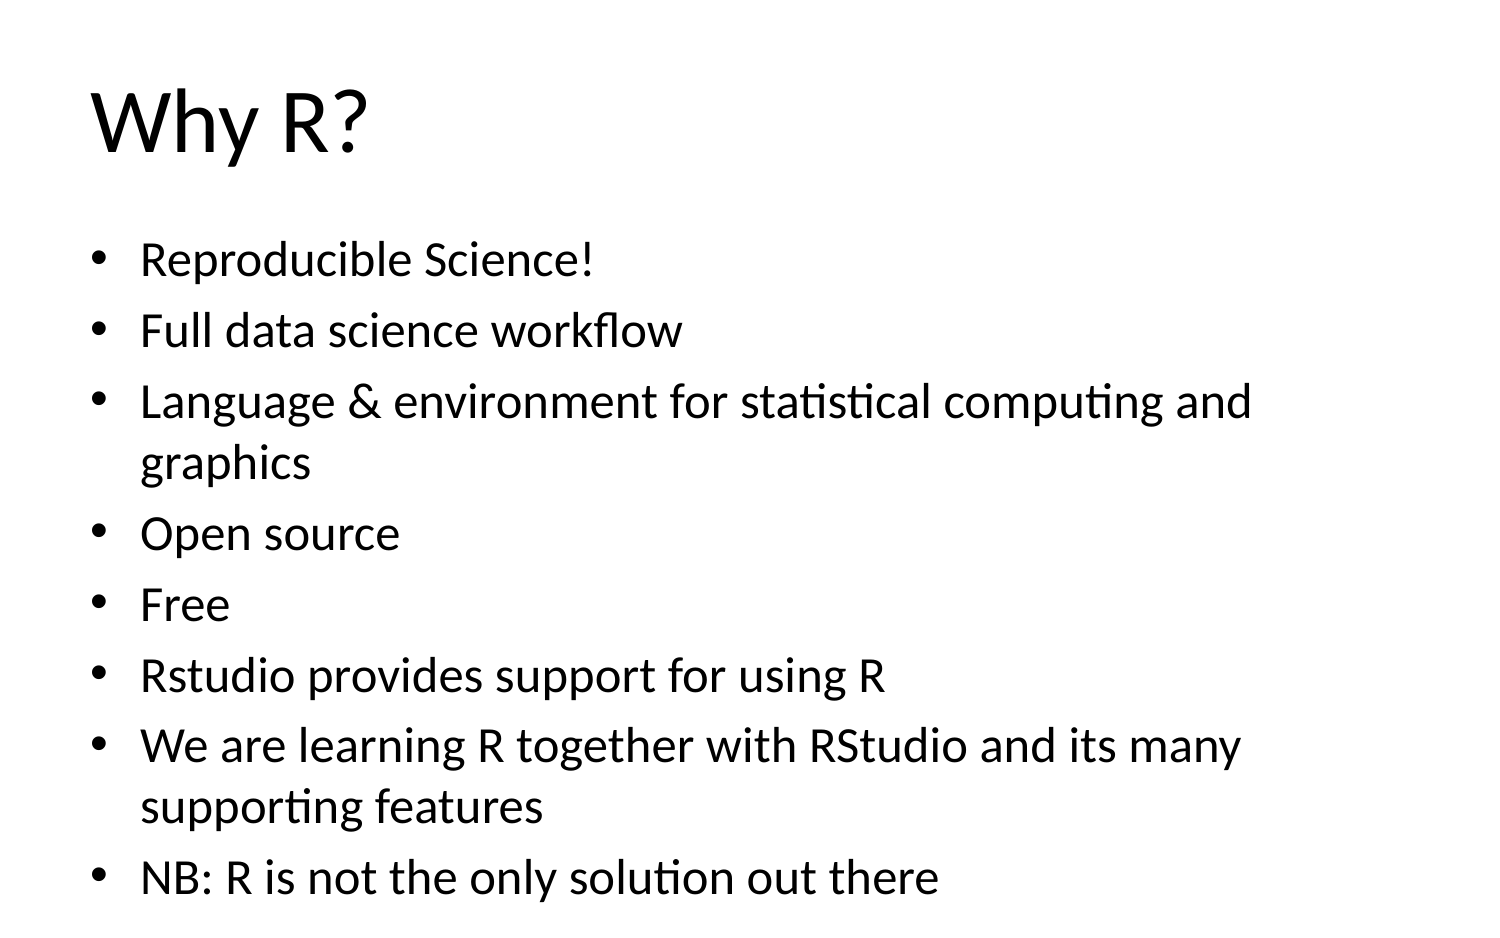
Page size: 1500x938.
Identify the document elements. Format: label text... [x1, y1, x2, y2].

title Why R? [75, 37, 1425, 194]
list Reproducible Science! Full data science workflow Language & environment for statistical computing and graphics Open source Free Rstudio provides support for using R We are learning R together with RStudio and its many supporting features NB: R is not the only solution out there [75, 218, 1425, 920]
